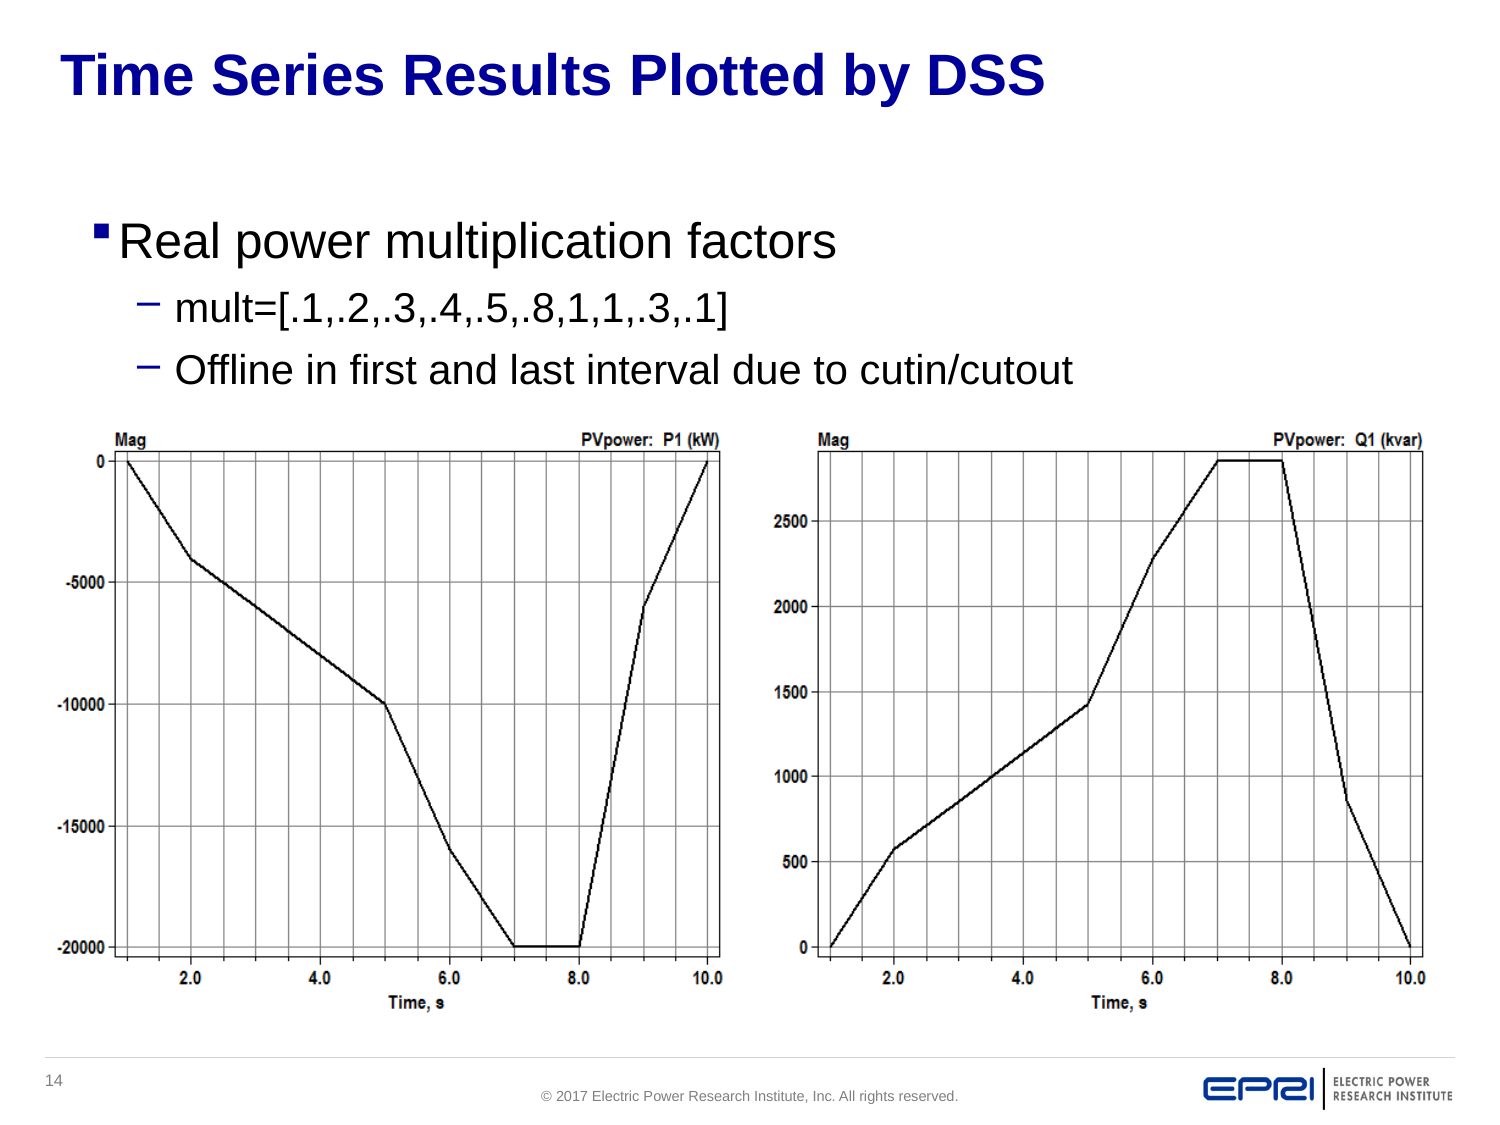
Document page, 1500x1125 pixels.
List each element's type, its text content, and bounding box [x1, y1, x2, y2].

title Time Series Results Plotted by DSS [44, 29, 1456, 151]
list Real power multiplication factors mult=[.1,.2,.3,.4,.5,.8,1,1,.3,.1] Offline in first and last interval due to cutin/cutout [74, 200, 1425, 405]
picture [16, 407, 1472, 1055]
picture [1200, 1064, 1455, 1113]
